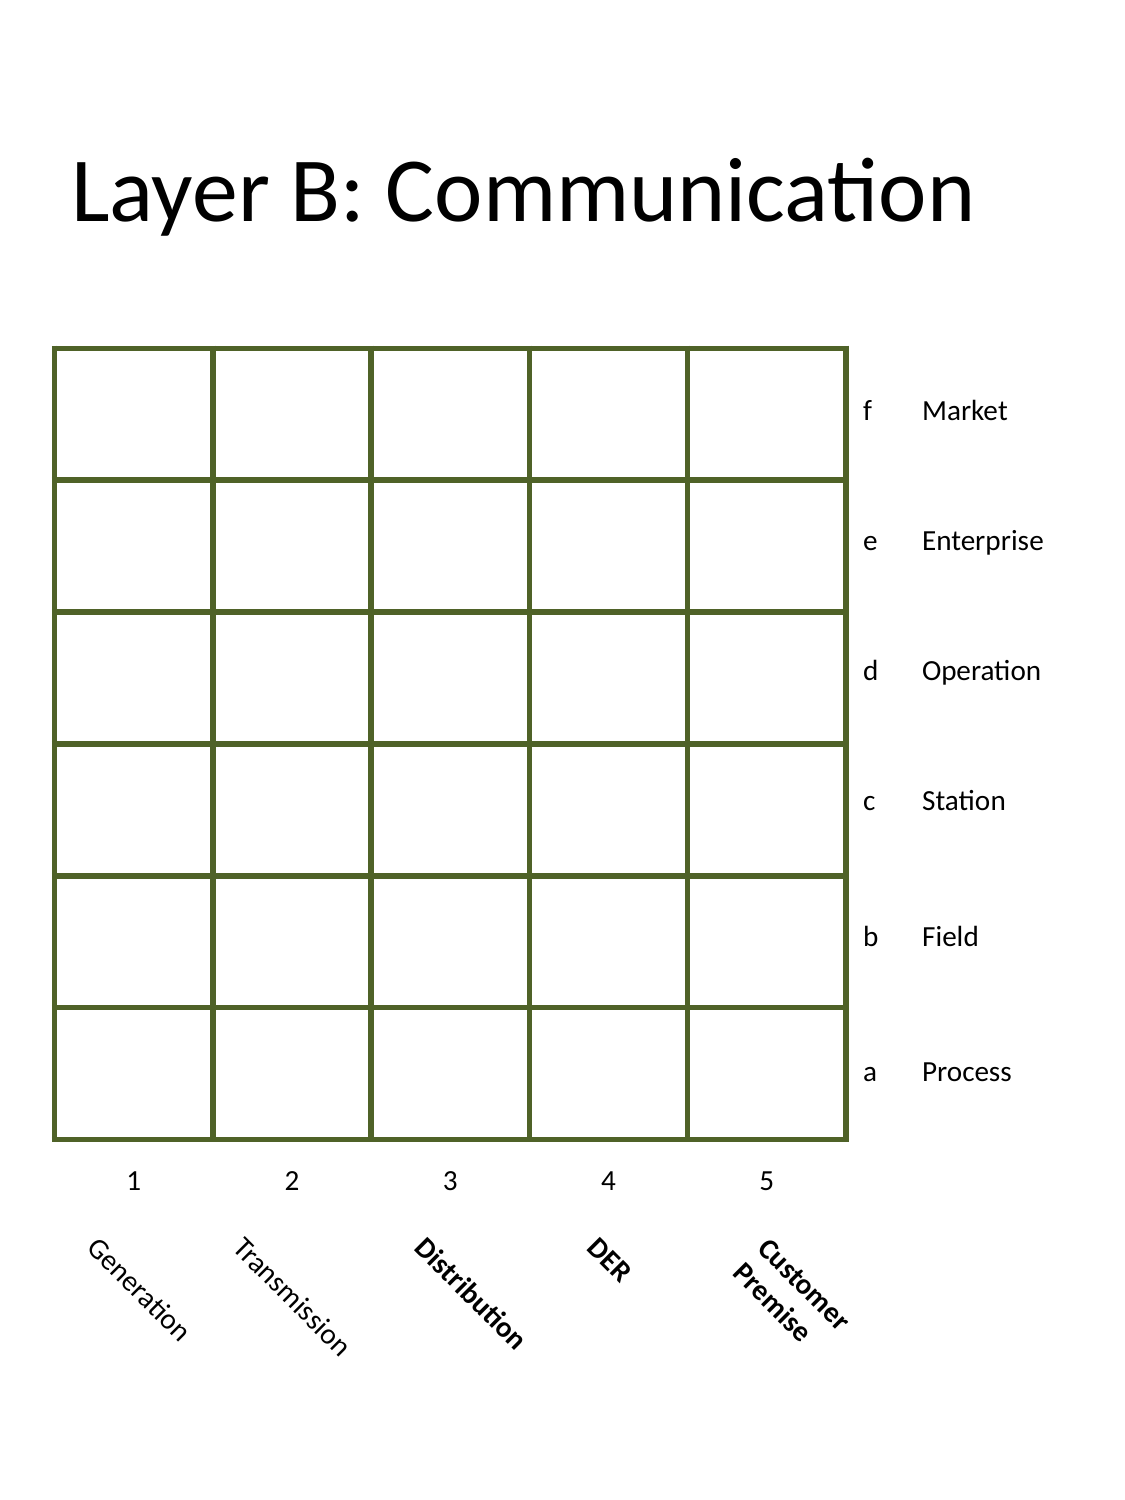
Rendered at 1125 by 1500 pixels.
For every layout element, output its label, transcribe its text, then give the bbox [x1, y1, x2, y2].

table_cell [57, 615, 210, 741]
text_box Generation [62, 1215, 246, 1394]
table_cell Operation [905, 608, 1082, 738]
table_header 3 [371, 1152, 529, 1215]
table_cell [532, 747, 685, 873]
table_cell Station [905, 738, 1082, 868]
text_box DER [562, 1215, 719, 1367]
table_cell [374, 615, 527, 741]
table_cell [690, 615, 843, 741]
table_header 1 [55, 1152, 213, 1215]
table_cell e [846, 478, 901, 608]
table_header [57, 351, 210, 477]
table_cell [216, 483, 368, 609]
table_cell [57, 879, 210, 1005]
table_cell a [846, 1010, 901, 1139]
table_header 5 [688, 1152, 846, 1215]
table_cell [216, 879, 368, 1005]
table_header [216, 351, 368, 477]
table_cell [216, 1010, 368, 1137]
table_cell Field [905, 868, 1082, 1010]
table_header Market [905, 348, 1082, 478]
table_cell [57, 483, 210, 609]
table_cell c [846, 738, 901, 868]
table_cell [374, 483, 527, 609]
table_cell b [846, 868, 901, 1010]
table_cell [216, 615, 368, 741]
table_header [532, 351, 685, 477]
table_cell [690, 747, 843, 873]
table_cell [374, 1010, 527, 1137]
title Layer B: Communication [56, 60, 1069, 310]
text_box Customer Premise [708, 1215, 890, 1392]
table_cell [532, 879, 685, 1005]
table_header 2 [213, 1152, 371, 1215]
text_box Transmission [208, 1215, 392, 1394]
table_cell [532, 615, 685, 741]
table_cell [57, 1010, 210, 1137]
table_cell d [846, 608, 901, 738]
table_cell [57, 747, 210, 873]
table_cell [690, 483, 843, 609]
table_cell [216, 747, 368, 873]
table_header [374, 351, 527, 477]
table_cell [532, 483, 685, 609]
table_cell [374, 747, 527, 873]
table_cell [690, 1010, 843, 1137]
table_header f [846, 348, 901, 478]
table_cell Enterprise [905, 478, 1082, 608]
table_cell [532, 1010, 685, 1137]
table_cell [374, 879, 527, 1005]
table_cell Process [905, 1010, 1082, 1139]
table_header [690, 351, 843, 477]
text_box Distribution [390, 1215, 574, 1394]
table_header 4 [529, 1152, 688, 1215]
table_cell [690, 879, 843, 1005]
